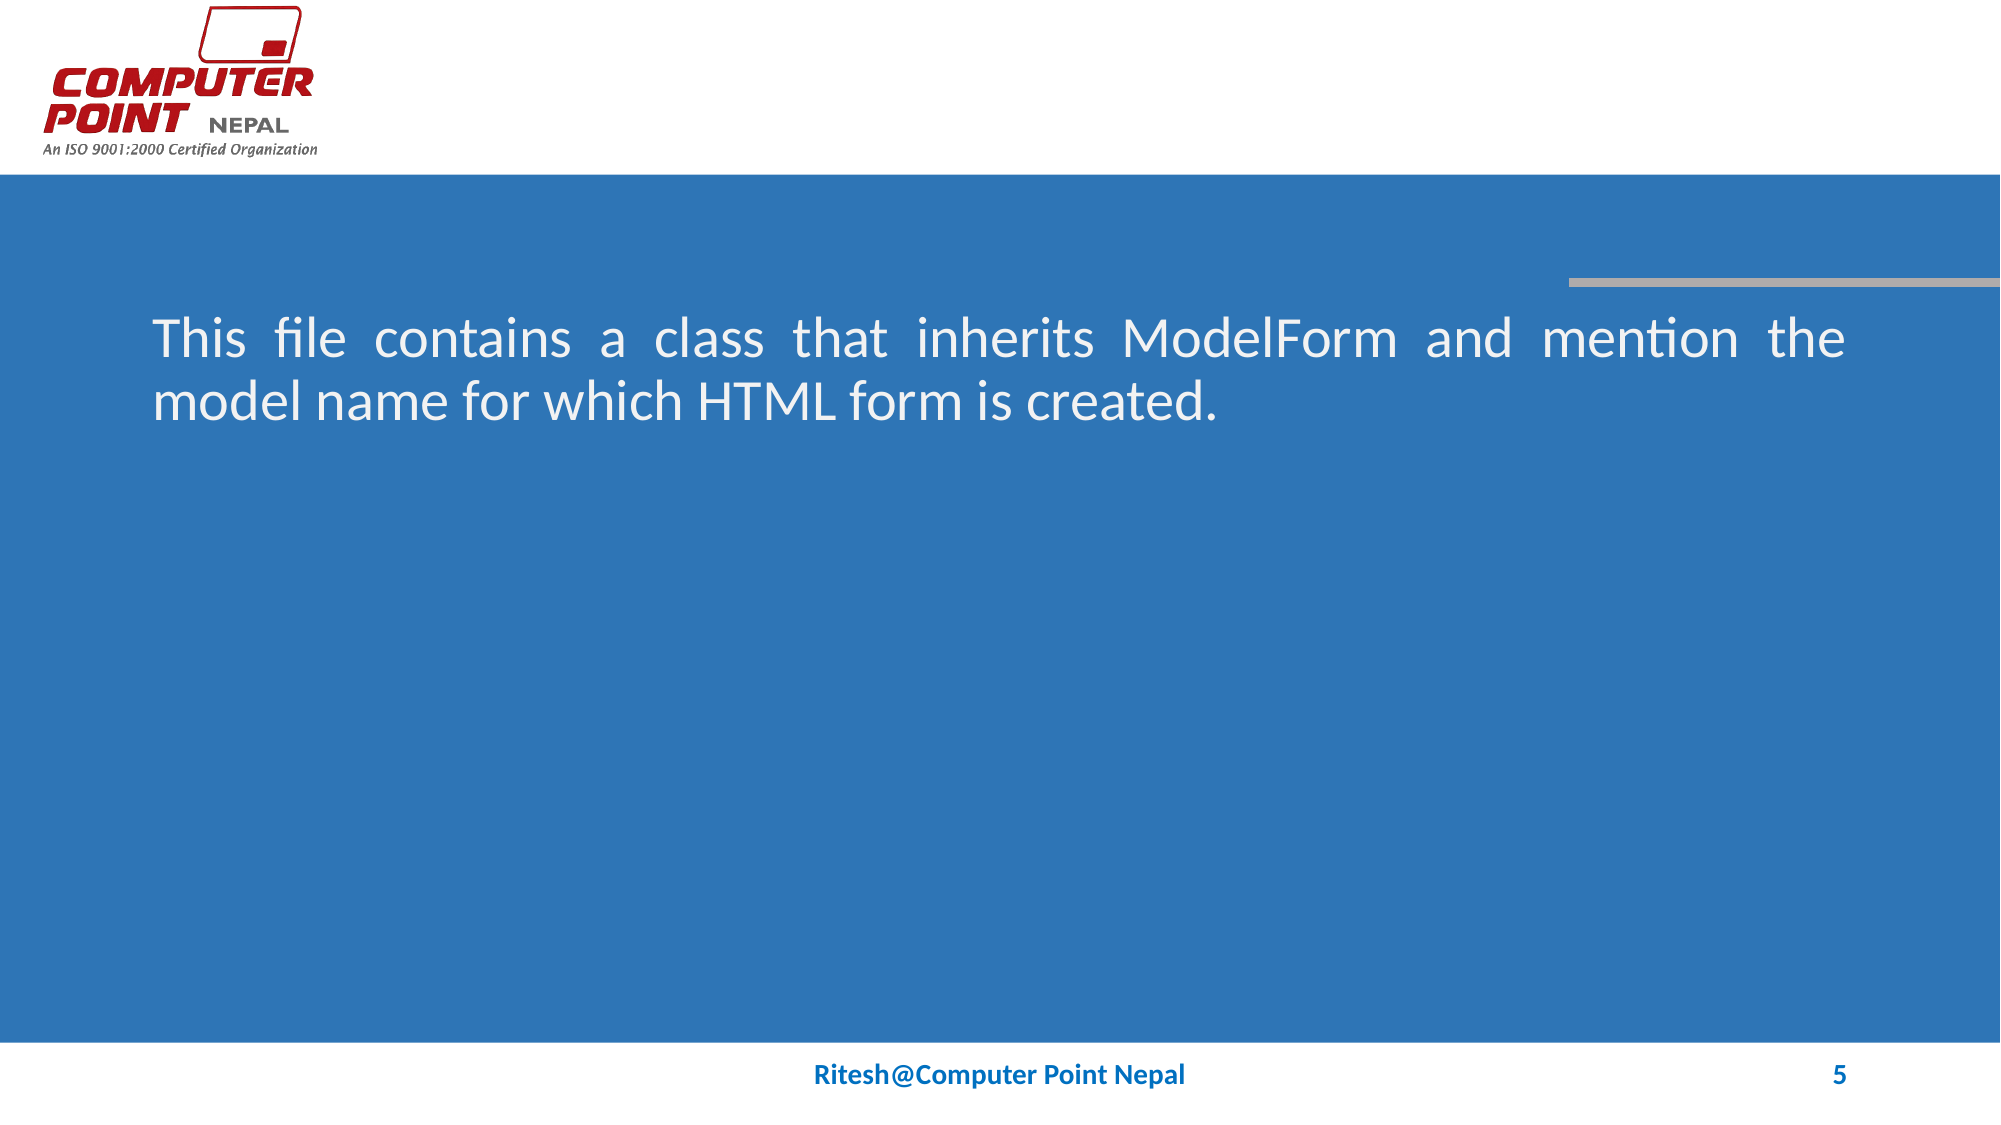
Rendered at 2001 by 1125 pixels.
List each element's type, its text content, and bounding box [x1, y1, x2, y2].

footer Ritesh@Computer Point Nepal [662, 1042, 1338, 1103]
picture [33, 0, 332, 166]
list This file contains a class that inherits ModelForm and mention the model name for which HTML form is created. [137, 299, 1863, 1014]
slide_number 5 [1412, 1042, 1863, 1103]
